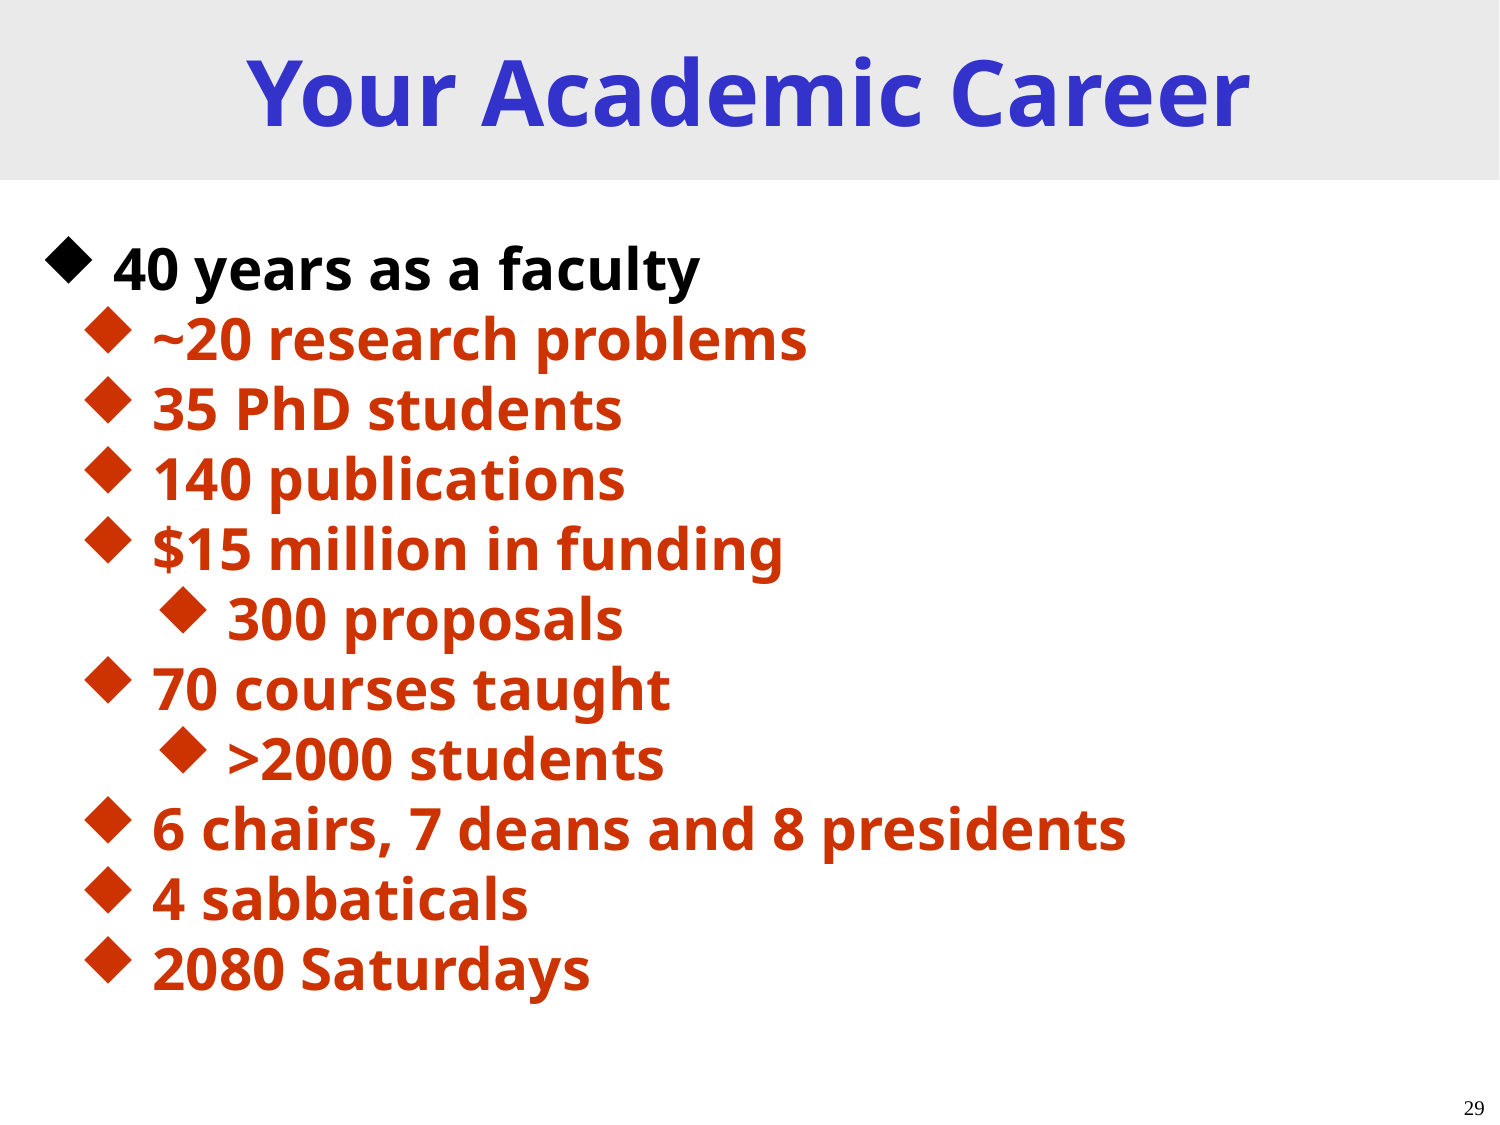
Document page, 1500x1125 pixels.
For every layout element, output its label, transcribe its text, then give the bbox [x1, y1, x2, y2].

text_box 40 years as a faculty ~20 research problems 35 PhD students 140 publications $15 million in funding 300 proposals 70 courses taught >2000 students 6 chairs, 7 deans and 8 presidents 4 sabbaticals 2080 Saturdays [24, 224, 1500, 1080]
text_box Your Academic Career [0, 0, 1500, 180]
